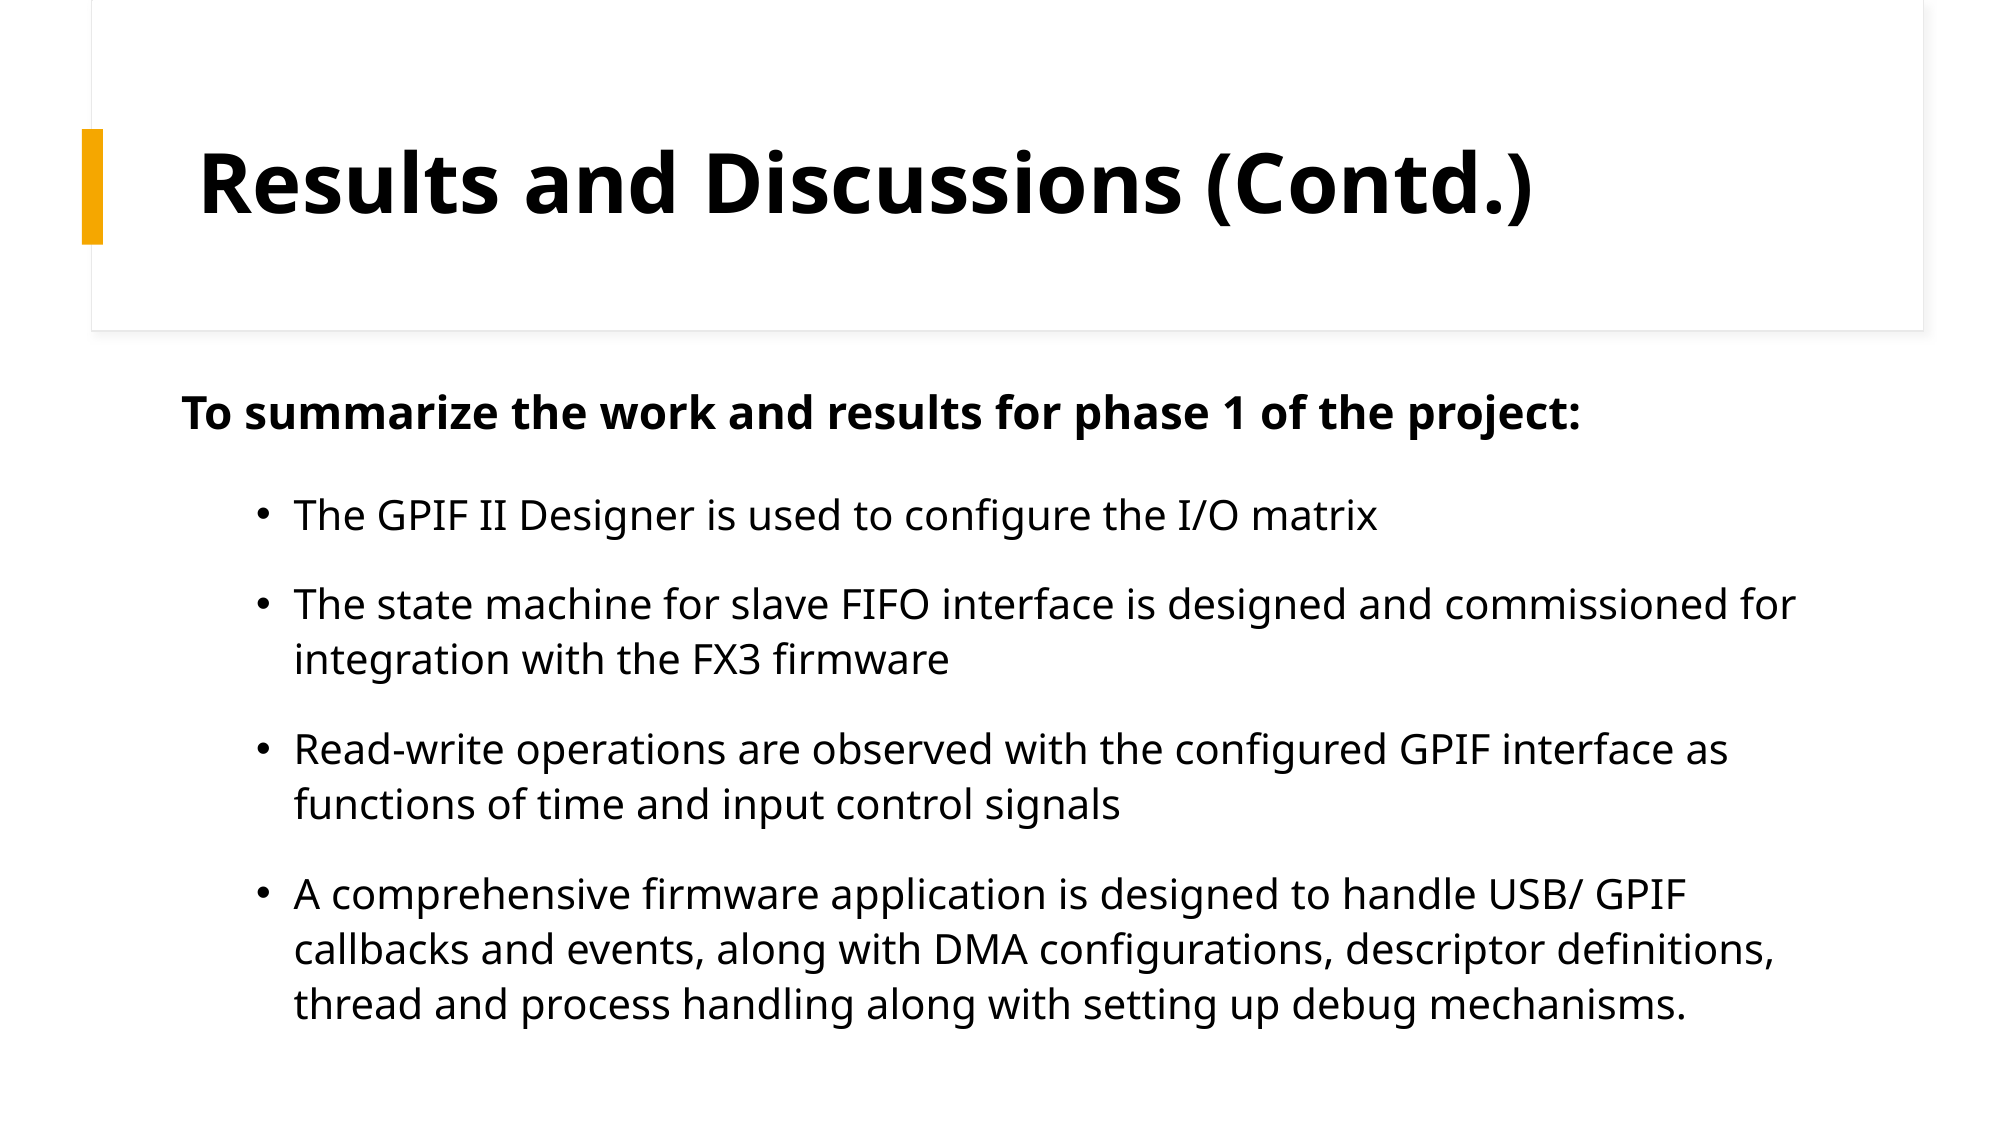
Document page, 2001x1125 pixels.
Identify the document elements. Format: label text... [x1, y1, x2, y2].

list To summarize the work and results for phase 1 of the project: The GPIF II Designer is used to configure the I/O matrix The state machine for slave FIFO interface is designed and commissioned for integration with the FX3 firmware Read-write operations are observed with the configured GPIF interface as functions of time and input control signals A comprehensive firmware application is designed to handle USB/ GPIF callbacks and events, along with DMA configurations, descriptor definitions, thread and process handling along with setting up debug mechanisms. [166, 370, 1834, 1081]
title Results and Discussions (Contd.) [183, 90, 1851, 284]
